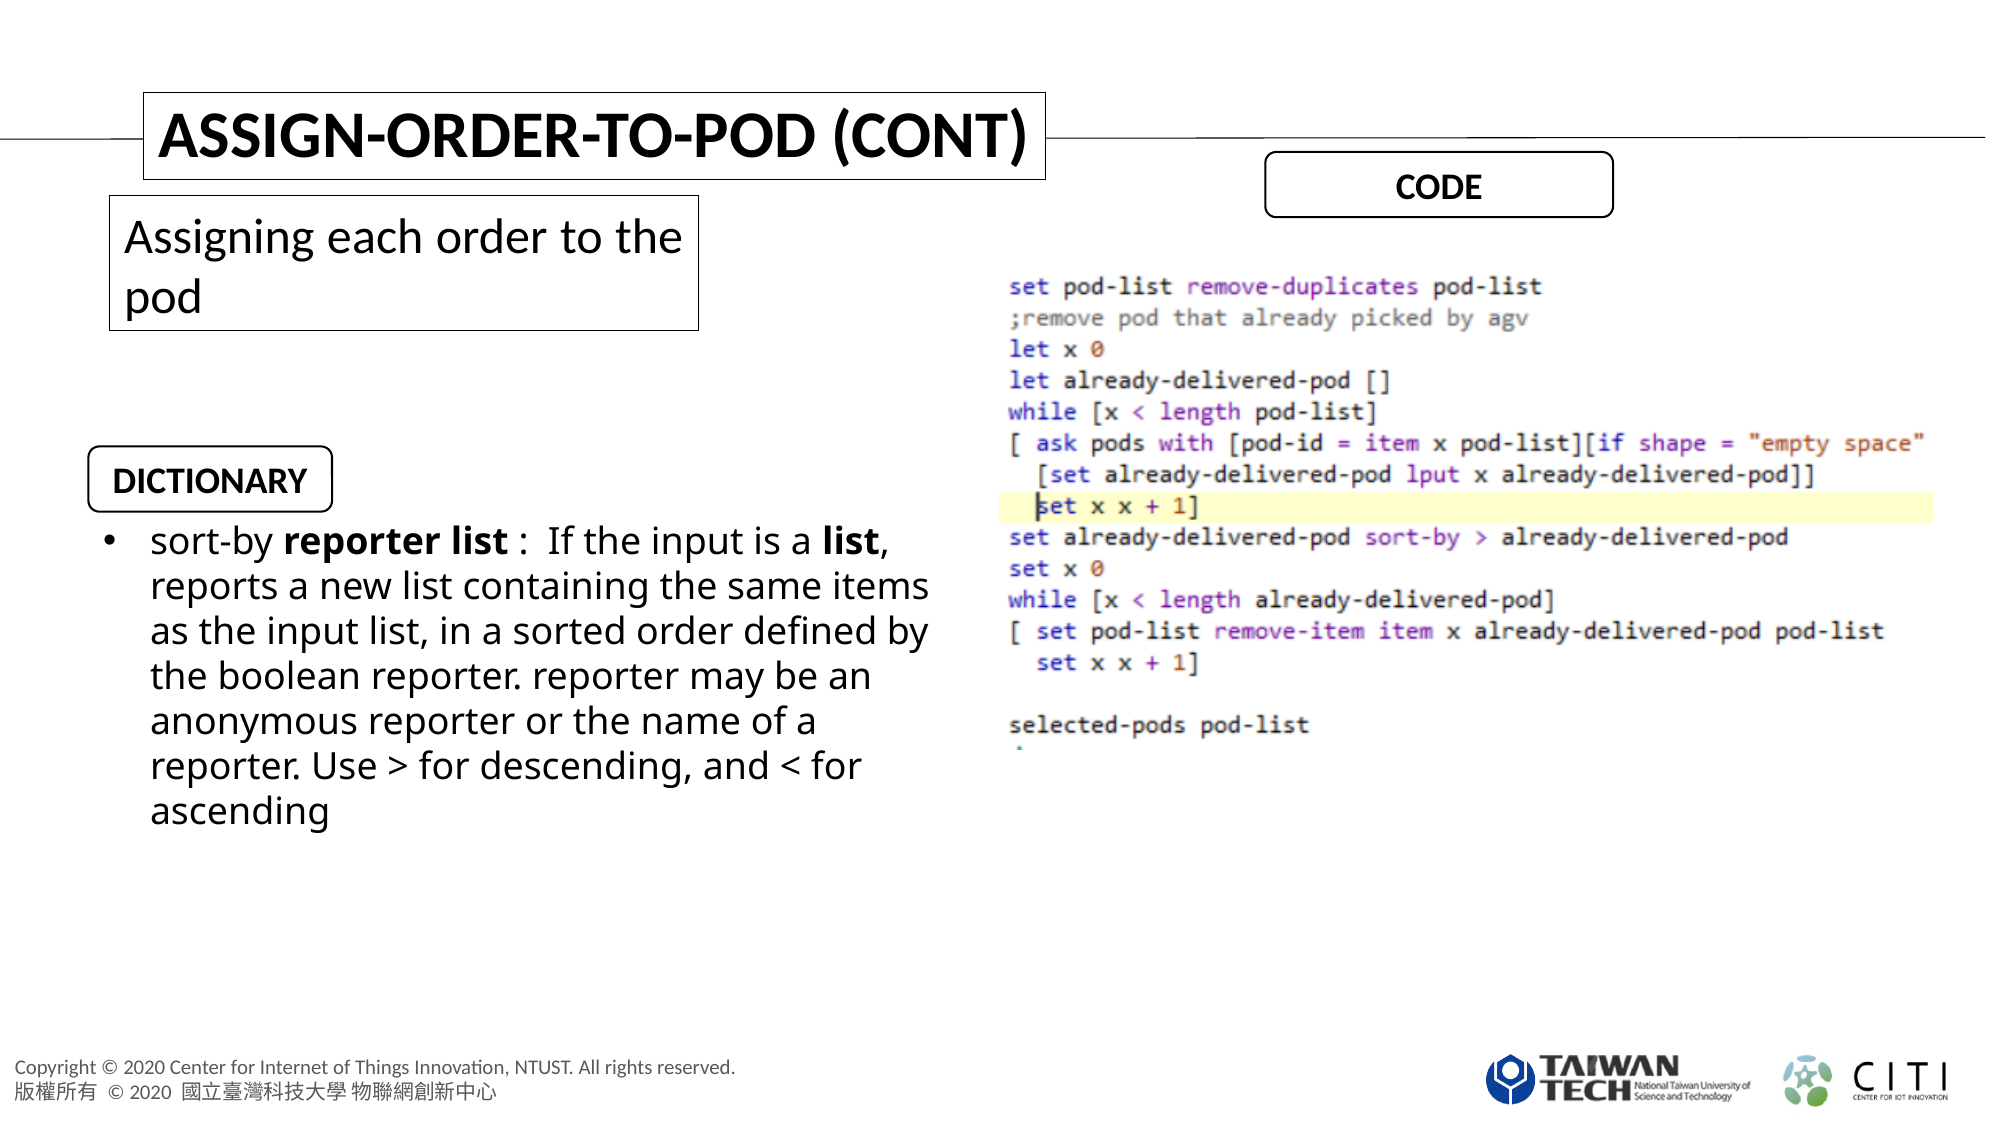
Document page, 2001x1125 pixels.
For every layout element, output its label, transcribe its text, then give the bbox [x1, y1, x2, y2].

text_box Assign-order-to-pod (Cont) [143, 140, 1046, 180]
text_box sort-by reporter list : If the input is a list, reports a new list containing the same items as the input list, in a sorted order defined by the boolean reporter. reporter may be an anonymous reporter or the name of a reporter. Use > for descending, and < for ascending [88, 509, 987, 839]
picture [1479, 1049, 1760, 1109]
text_box DICTIONARY [87, 445, 334, 509]
text_box Assigning each order to the pod [109, 195, 699, 331]
picture [1778, 1046, 1953, 1114]
text_box Assign-order-to-pod (Cont) [143, 92, 1046, 137]
text_box CODE [1264, 150, 1615, 219]
picture [999, 271, 1933, 750]
